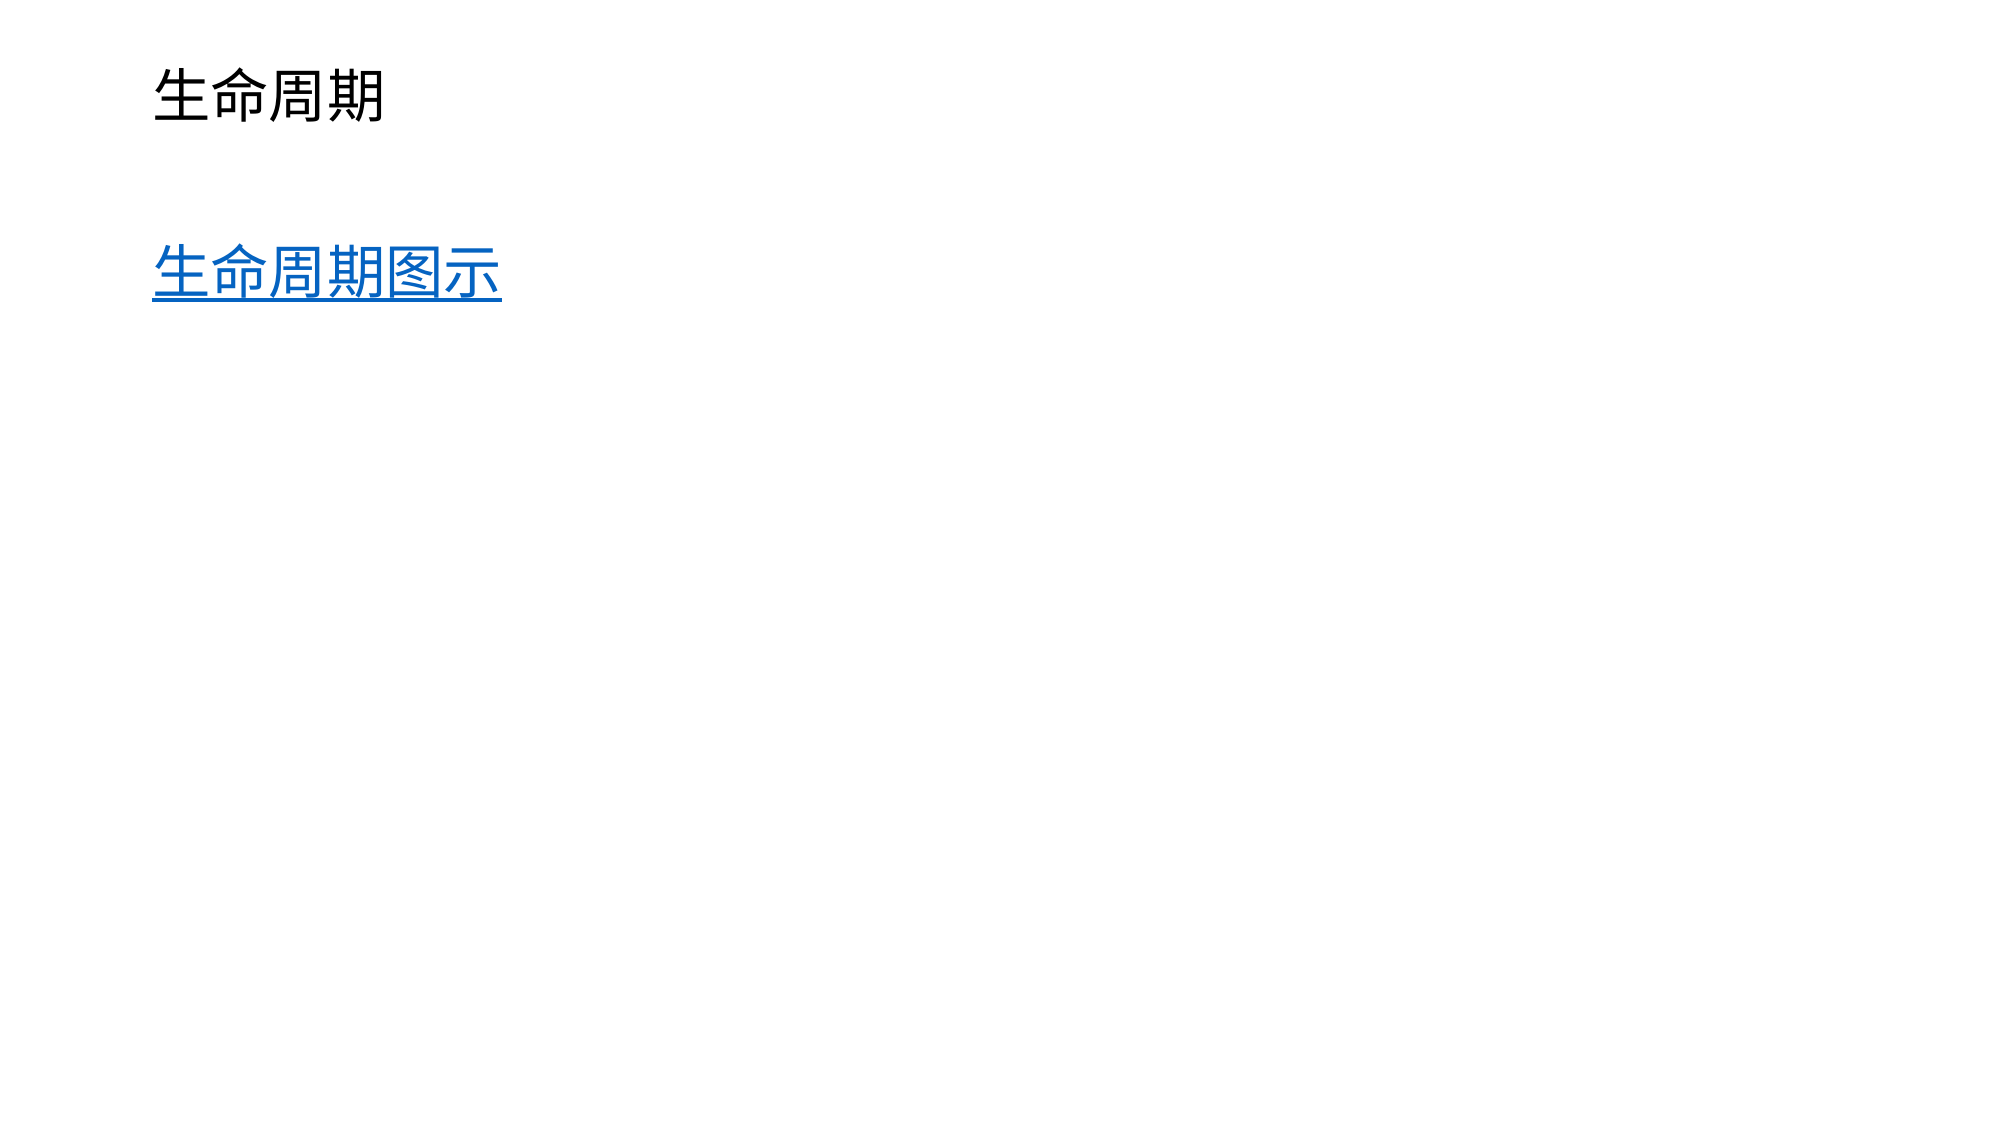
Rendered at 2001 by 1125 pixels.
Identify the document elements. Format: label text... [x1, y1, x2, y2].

list 生命周期 生命周期图示 [137, 59, 1863, 1014]
